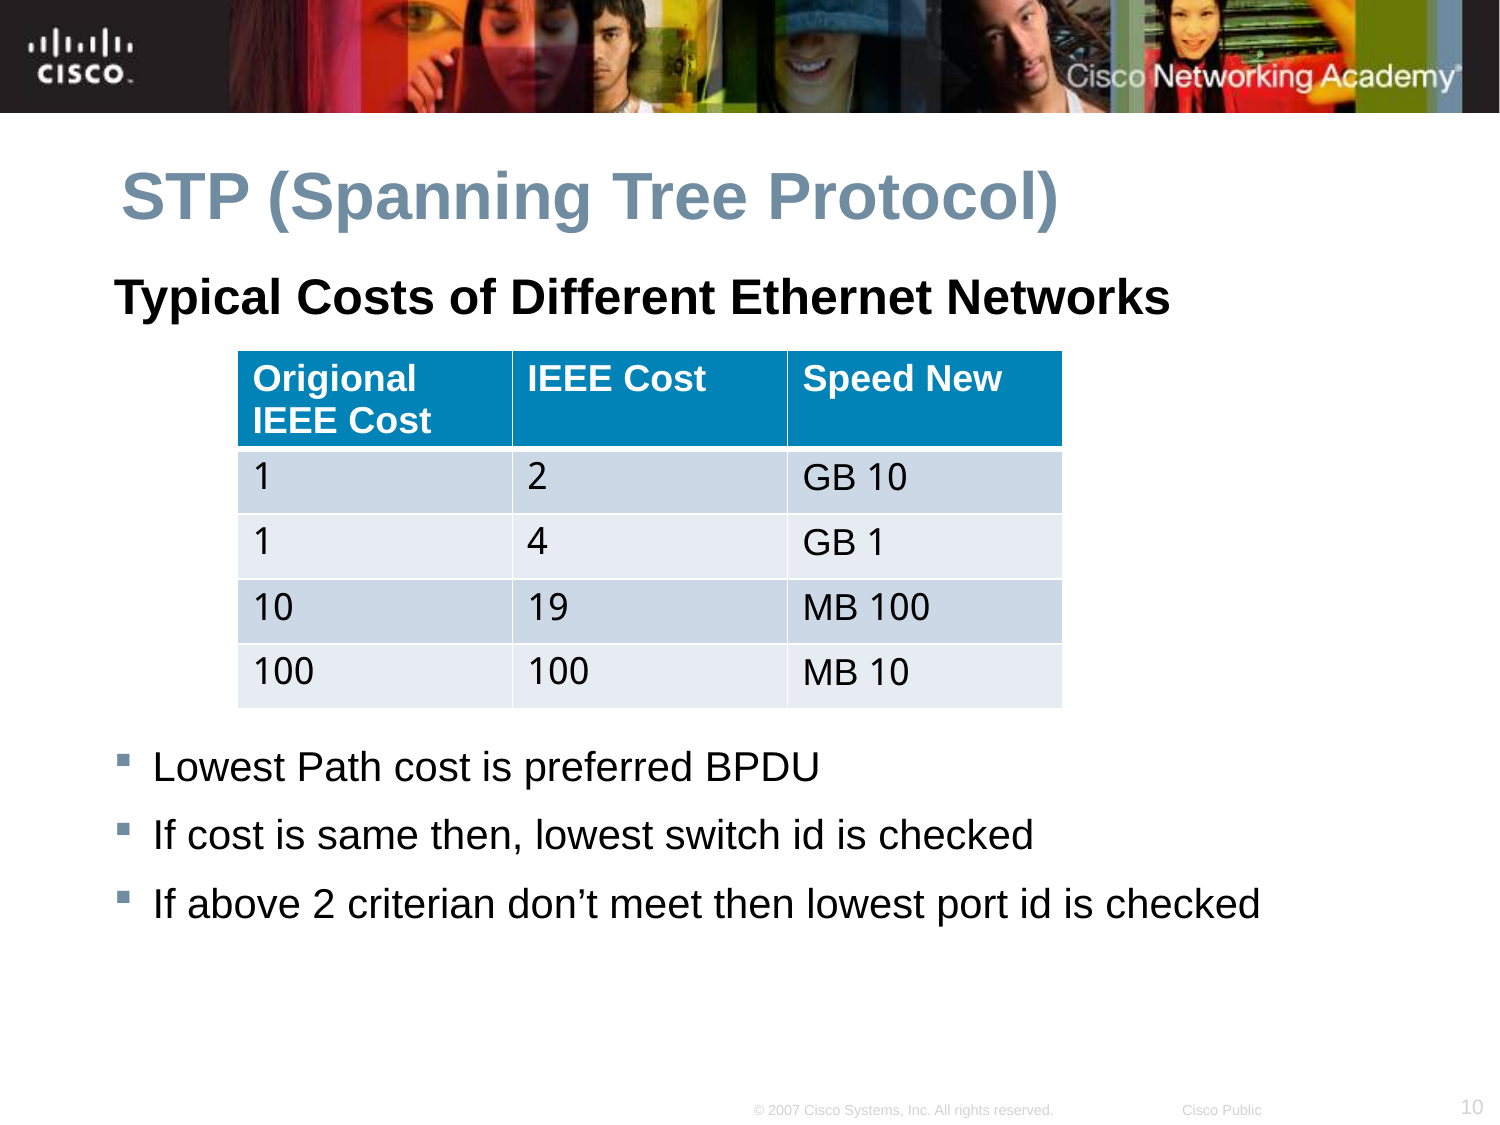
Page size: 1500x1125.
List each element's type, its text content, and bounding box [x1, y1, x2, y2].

table_cell 4 [513, 515, 787, 578]
table_cell 10 [238, 580, 512, 643]
table_cell 1 GB [788, 515, 1062, 578]
table_cell 10 GB [788, 452, 1062, 513]
table_header IEEE Cost [513, 351, 787, 446]
table_cell 10 MB [788, 645, 1062, 708]
table_cell 2 [513, 452, 787, 513]
table_cell 100 MB [788, 580, 1062, 643]
table_cell 100 [513, 645, 787, 708]
title STP (Spanning Tree Protocol) [107, 102, 1444, 241]
list Typical Costs of Different Ethernet Networks Lowest Path cost is preferred BPDU If cost is same then, lowest switch id is checked If above 2 criterian don’t meet then lowest port id is checked [100, 262, 1439, 1076]
table_header Origional IEEE Cost [238, 351, 512, 446]
table_cell 1 [238, 515, 512, 578]
table_header Speed New [788, 351, 1062, 446]
table_cell 100 [238, 645, 512, 708]
table_cell 1 [238, 452, 512, 513]
table_cell 19 [513, 580, 787, 643]
picture [0, 0, 1500, 113]
